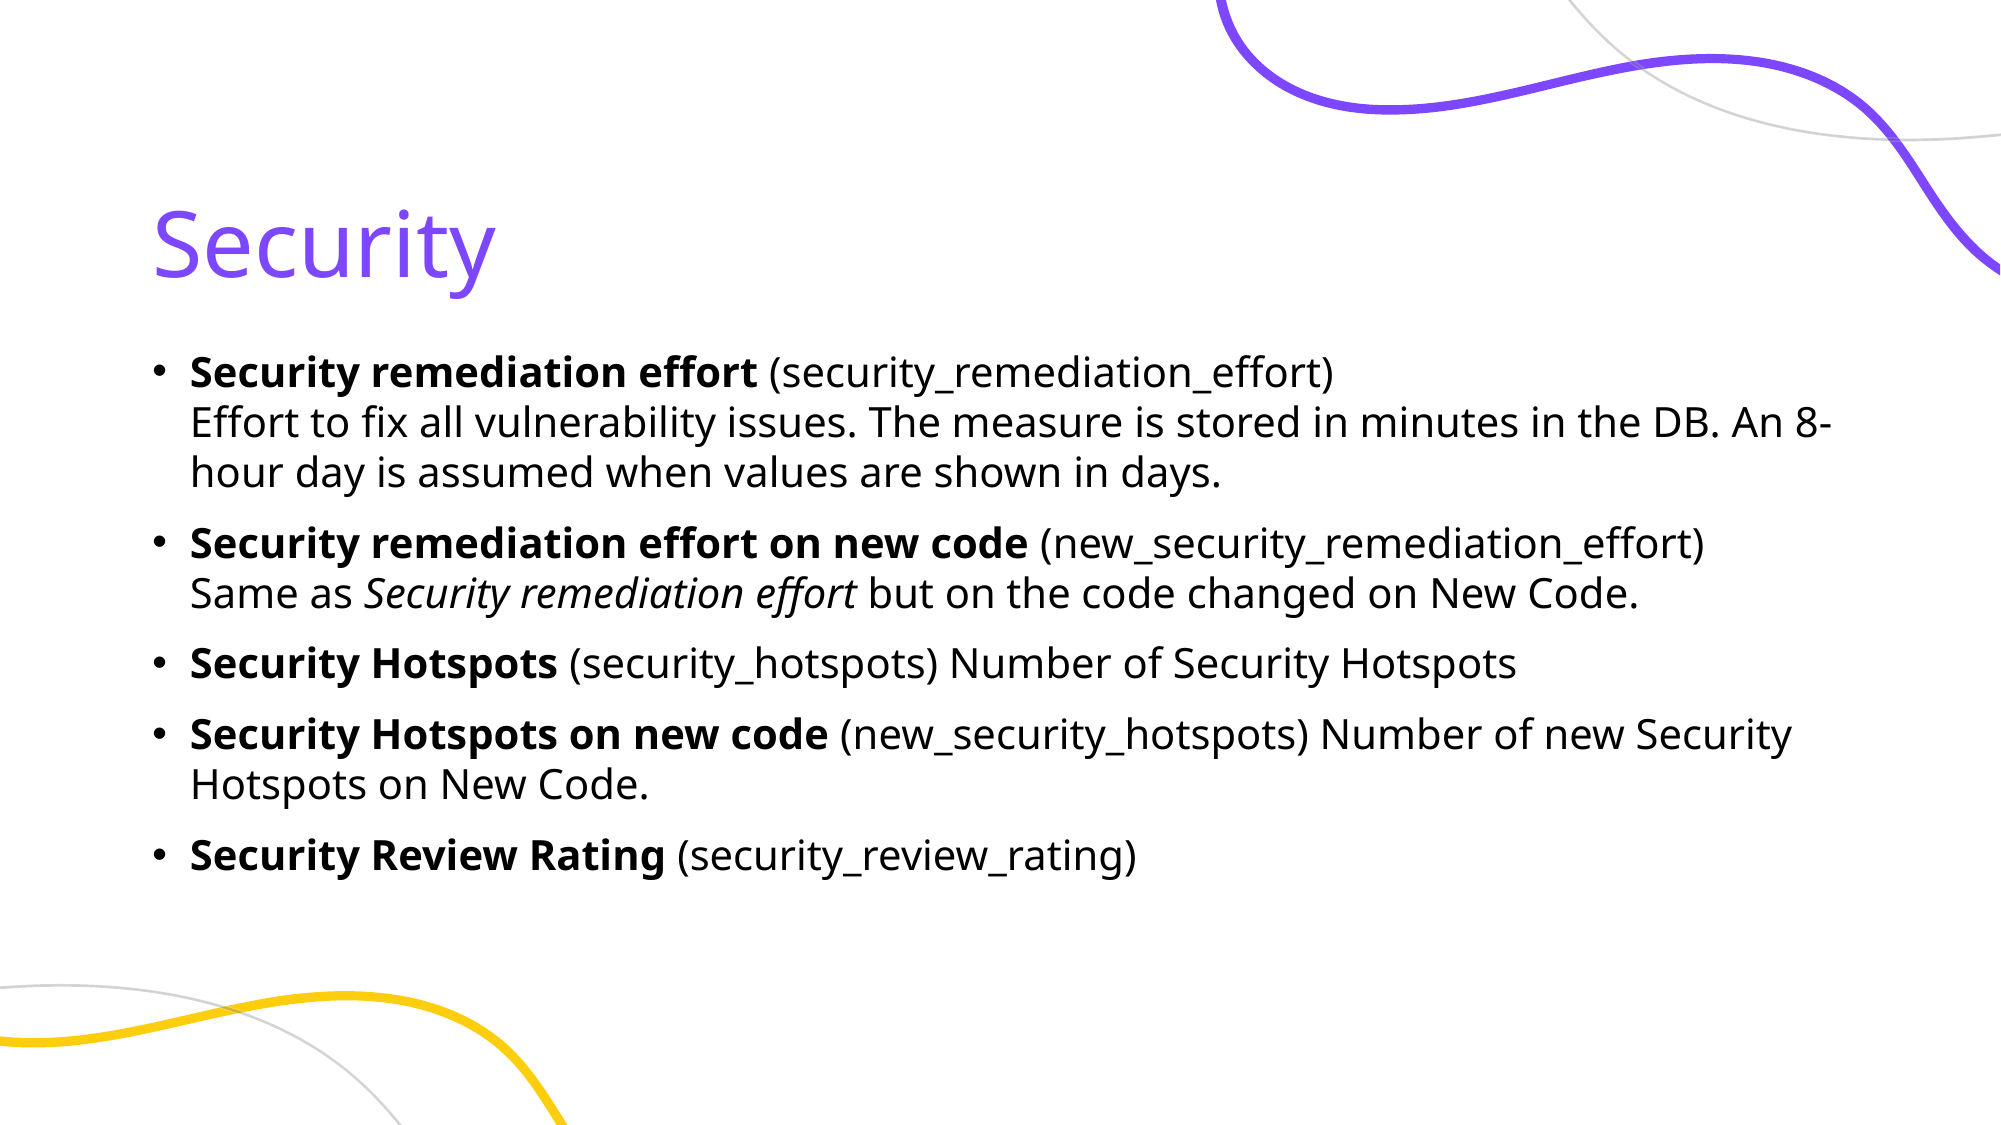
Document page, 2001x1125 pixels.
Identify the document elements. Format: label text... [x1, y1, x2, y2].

title Security [137, 190, 1863, 337]
list Security remediation effort (security_remediation_effort) Effort to fix all vulnerability issues. The measure is stored in minutes in the DB. An 8-hour day is assumed when values are shown in days. Security remediation effort on new code (new_security_remediation_effort) Same as Security remediation effort but on the code changed on New Code. Security Hotspots (security_hotspots) Number of Security Hotspots Security Hotspots on new code (new_security_hotspots) Number of new Security Hotspots on New Code. Security Review Rating (security_review_rating) [137, 337, 1863, 914]
